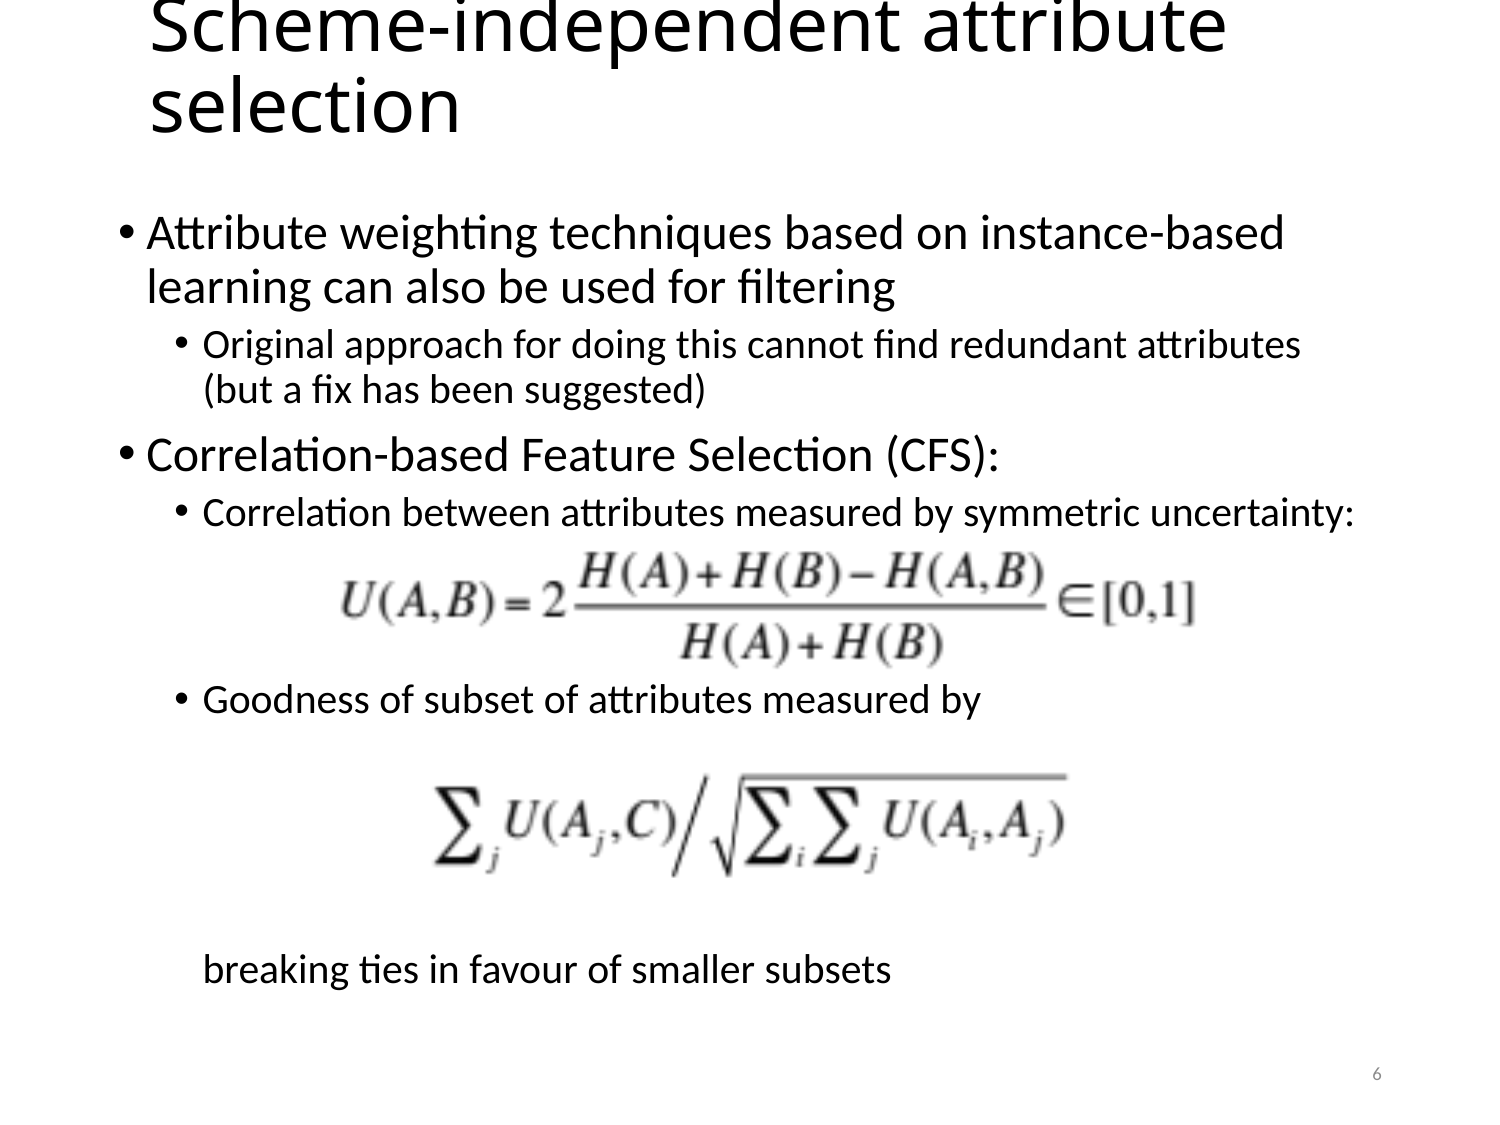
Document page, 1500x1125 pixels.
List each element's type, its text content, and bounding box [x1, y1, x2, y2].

slide_number 6 [1059, 1042, 1397, 1103]
list Attribute weighting techniques based on instance-based learning can also be used for filtering Original approach for doing this cannot find redundant attributes (but a fix has been suggested) Correlation-based Feature Selection (CFS): Correlation between attributes measured by symmetric uncertainty: Goodness of subset of attributes measured by breaking ties in favour of smaller subsets [103, 199, 1397, 1014]
title Scheme-independent attribute selection [134, 10, 1397, 126]
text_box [426, 768, 1073, 882]
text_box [336, 537, 1199, 676]
